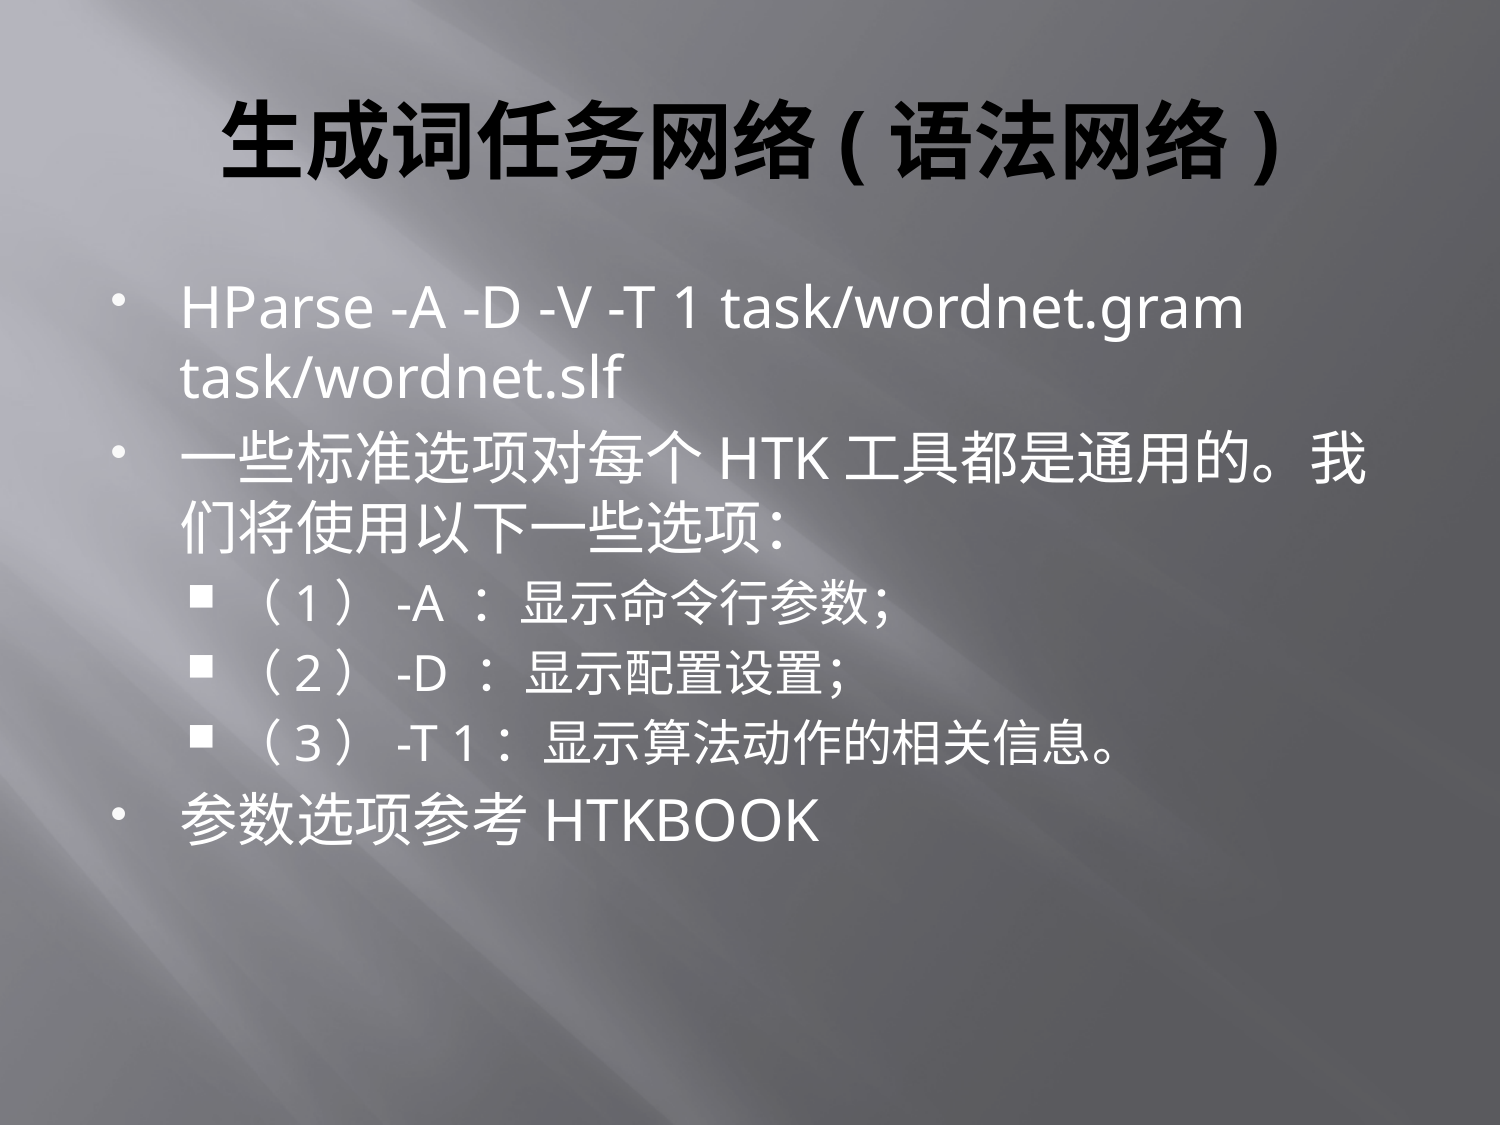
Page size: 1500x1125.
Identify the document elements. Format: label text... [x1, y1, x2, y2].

list HParse -A -D -V -T 1 task/wordnet.gram task/wordnet.slf 一些标准选项对每个HTK工具都是通用的。我们将使用以下一些选项： （1）-A ：显示命令行参数； （2）-D ：显示配置设置； （3）-T 1：显示算法动作的相关信息。 参数选项参考HTKBOOK [75, 262, 1425, 1035]
title 生成词任务网络(语法网络) [75, 45, 1425, 233]
